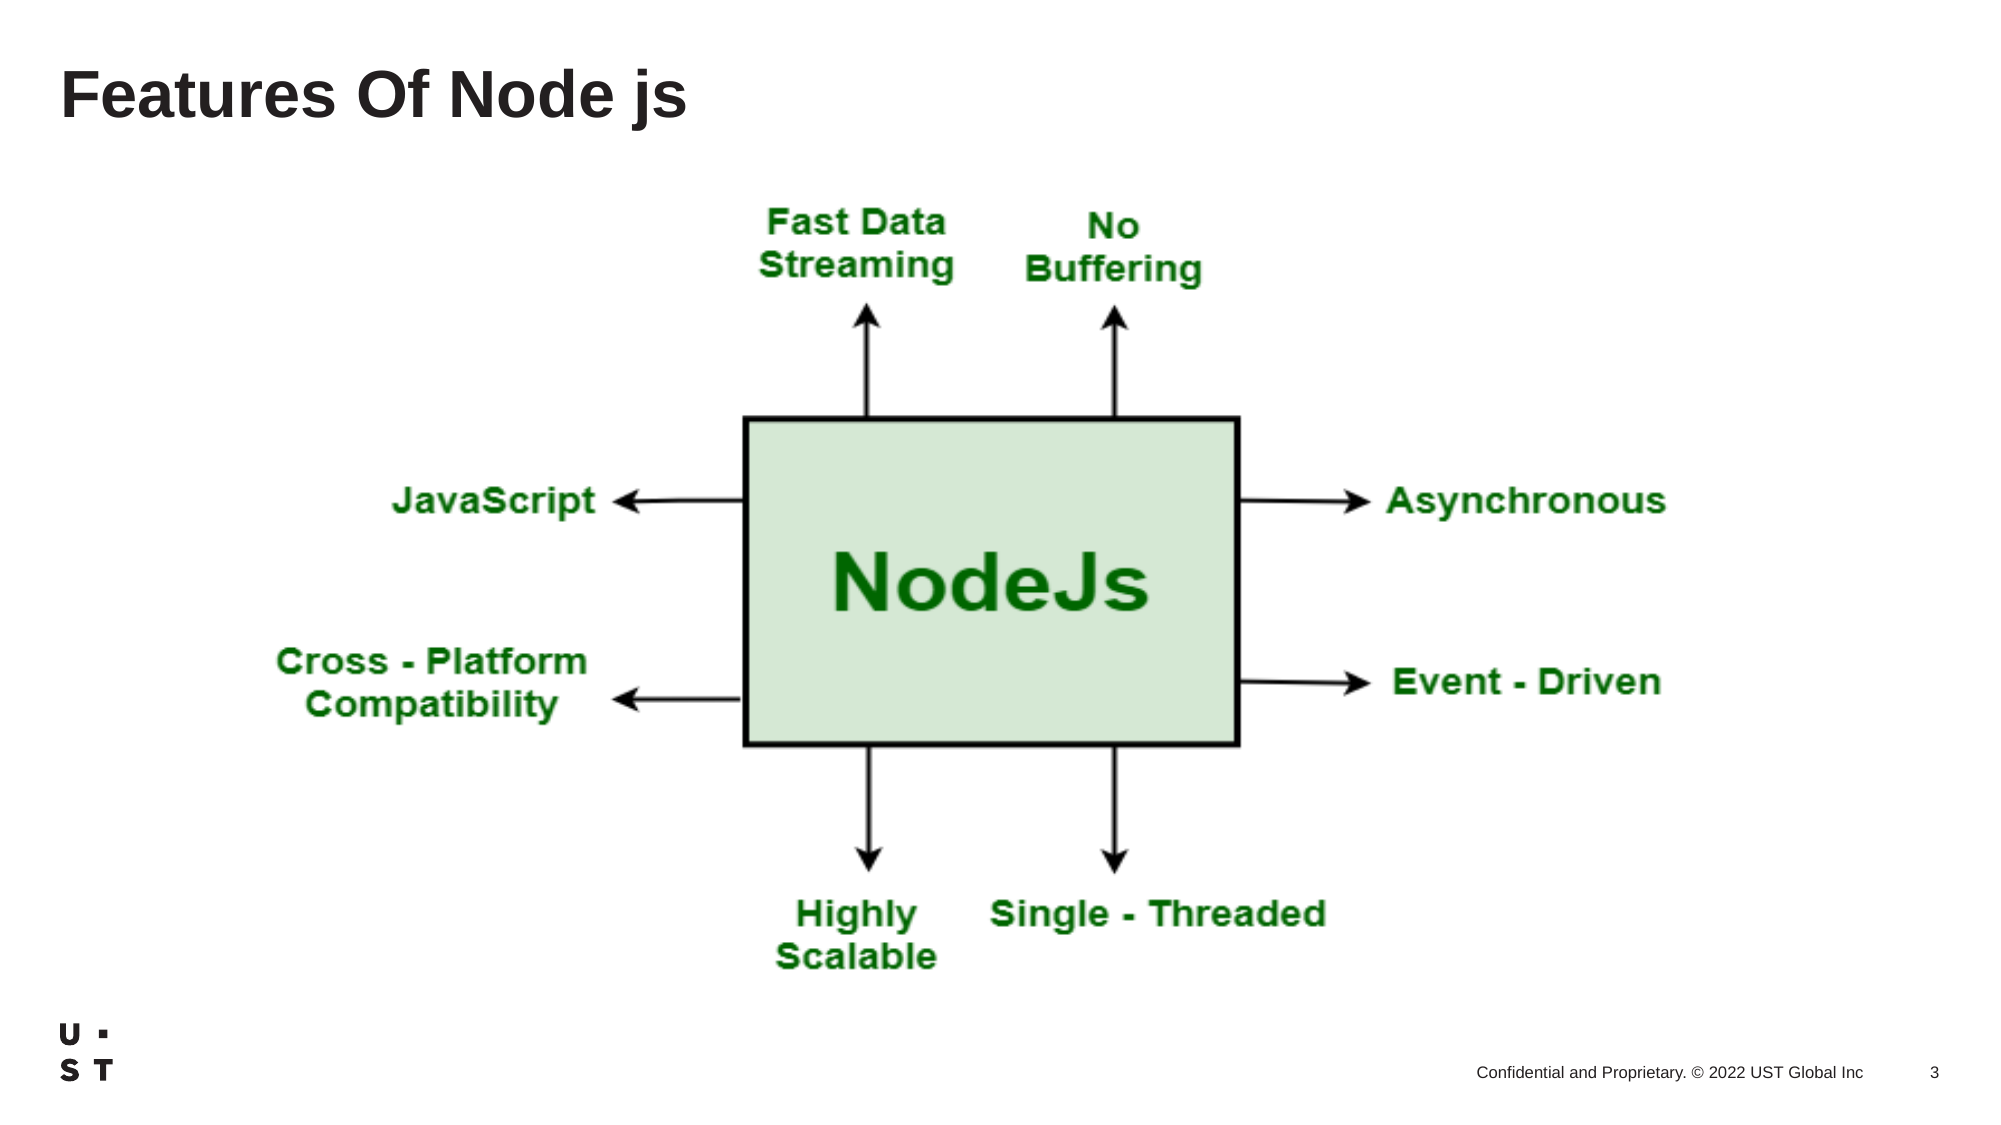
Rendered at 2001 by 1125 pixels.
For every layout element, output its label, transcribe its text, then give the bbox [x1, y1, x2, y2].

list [265, 182, 1686, 998]
title Features Of Node js [60, 60, 1940, 210]
